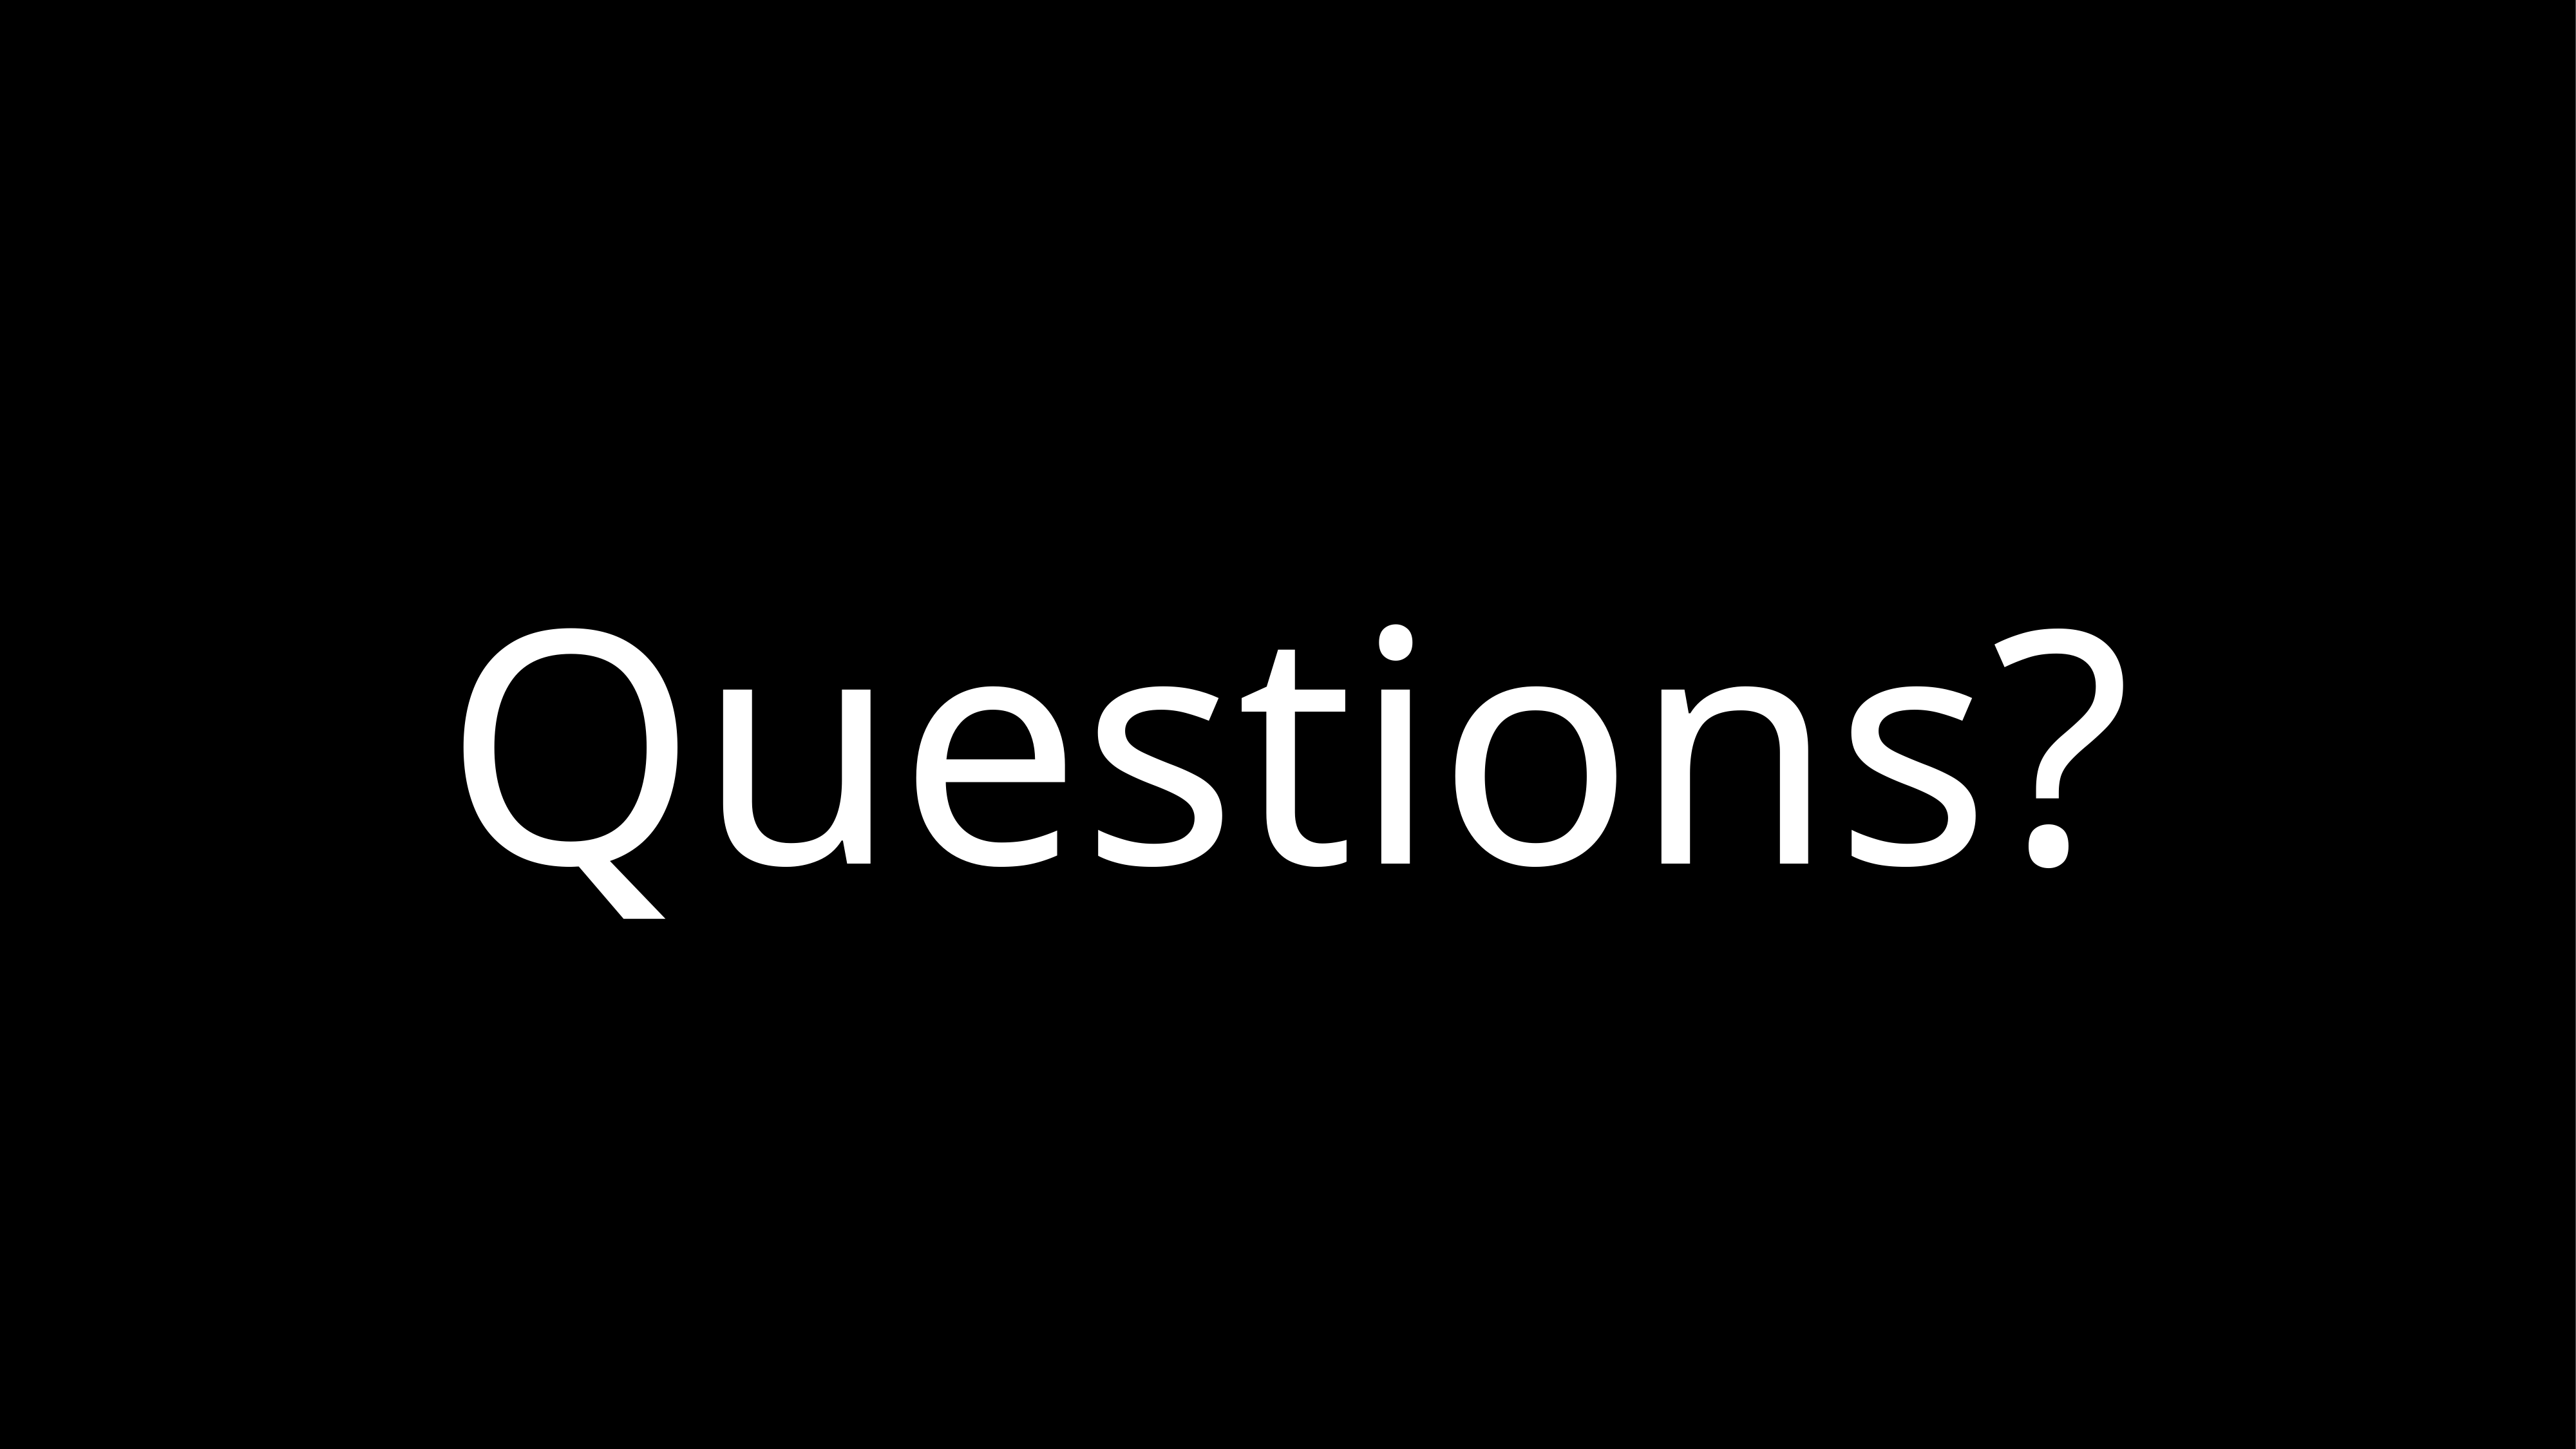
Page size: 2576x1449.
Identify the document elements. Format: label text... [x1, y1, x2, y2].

title Questions? [177, 517, 2399, 940]
